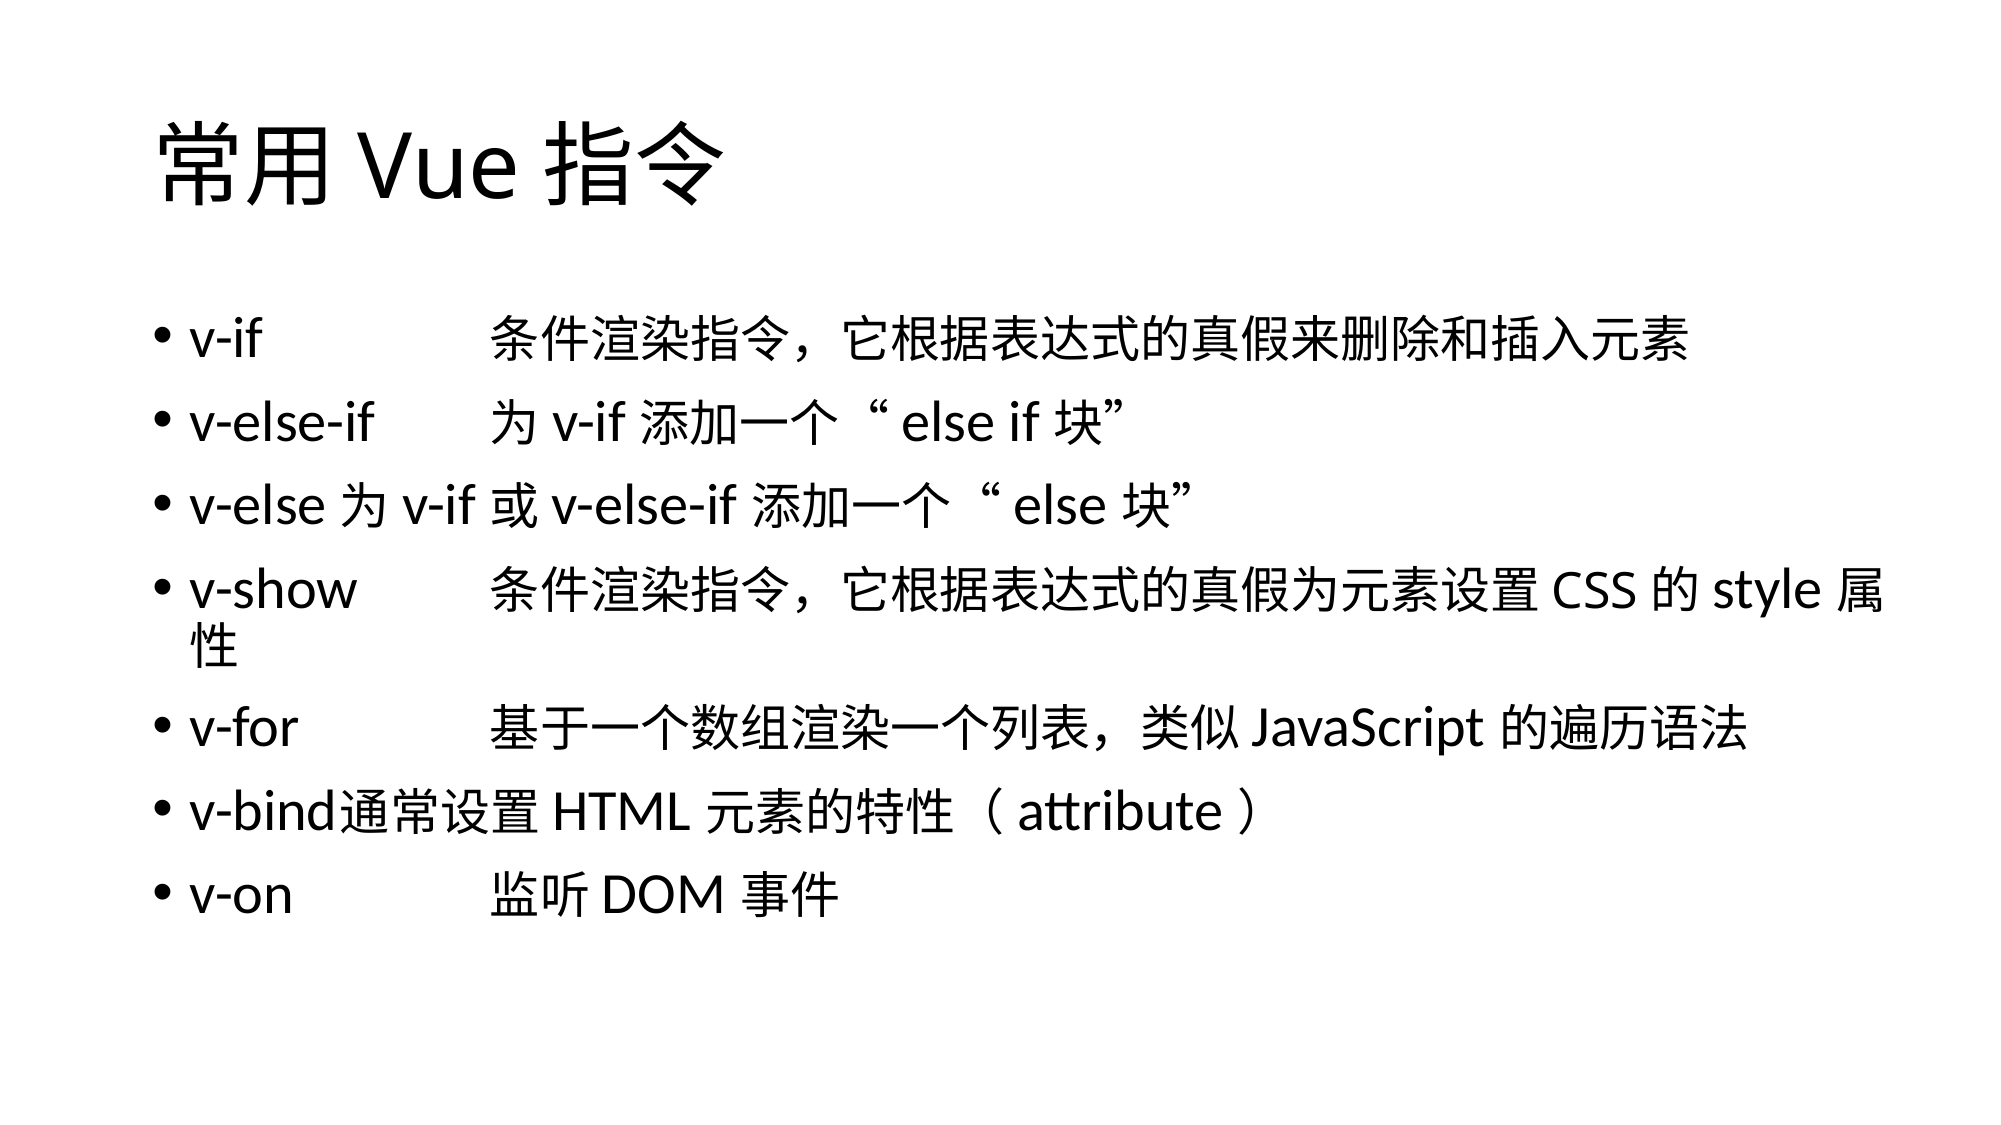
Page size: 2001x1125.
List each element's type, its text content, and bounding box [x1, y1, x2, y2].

list v-if 条件渲染指令，它根据表达式的真假来删除和插入元素 v-else-if 为v-if添加一个“else if块” v-else 为v-if或v-else-if添加一个“else块” v-show 条件渲染指令，它根据表达式的真假为元素设置CSS的style属性 v-for 基于一个数组渲染一个列表，类似JavaScript的遍历语法 v-bind 通常设置HTML元素的特性（attribute） v-on 监听DOM事件 [137, 299, 1907, 1014]
title 常用Vue指令 [137, 59, 1863, 278]
